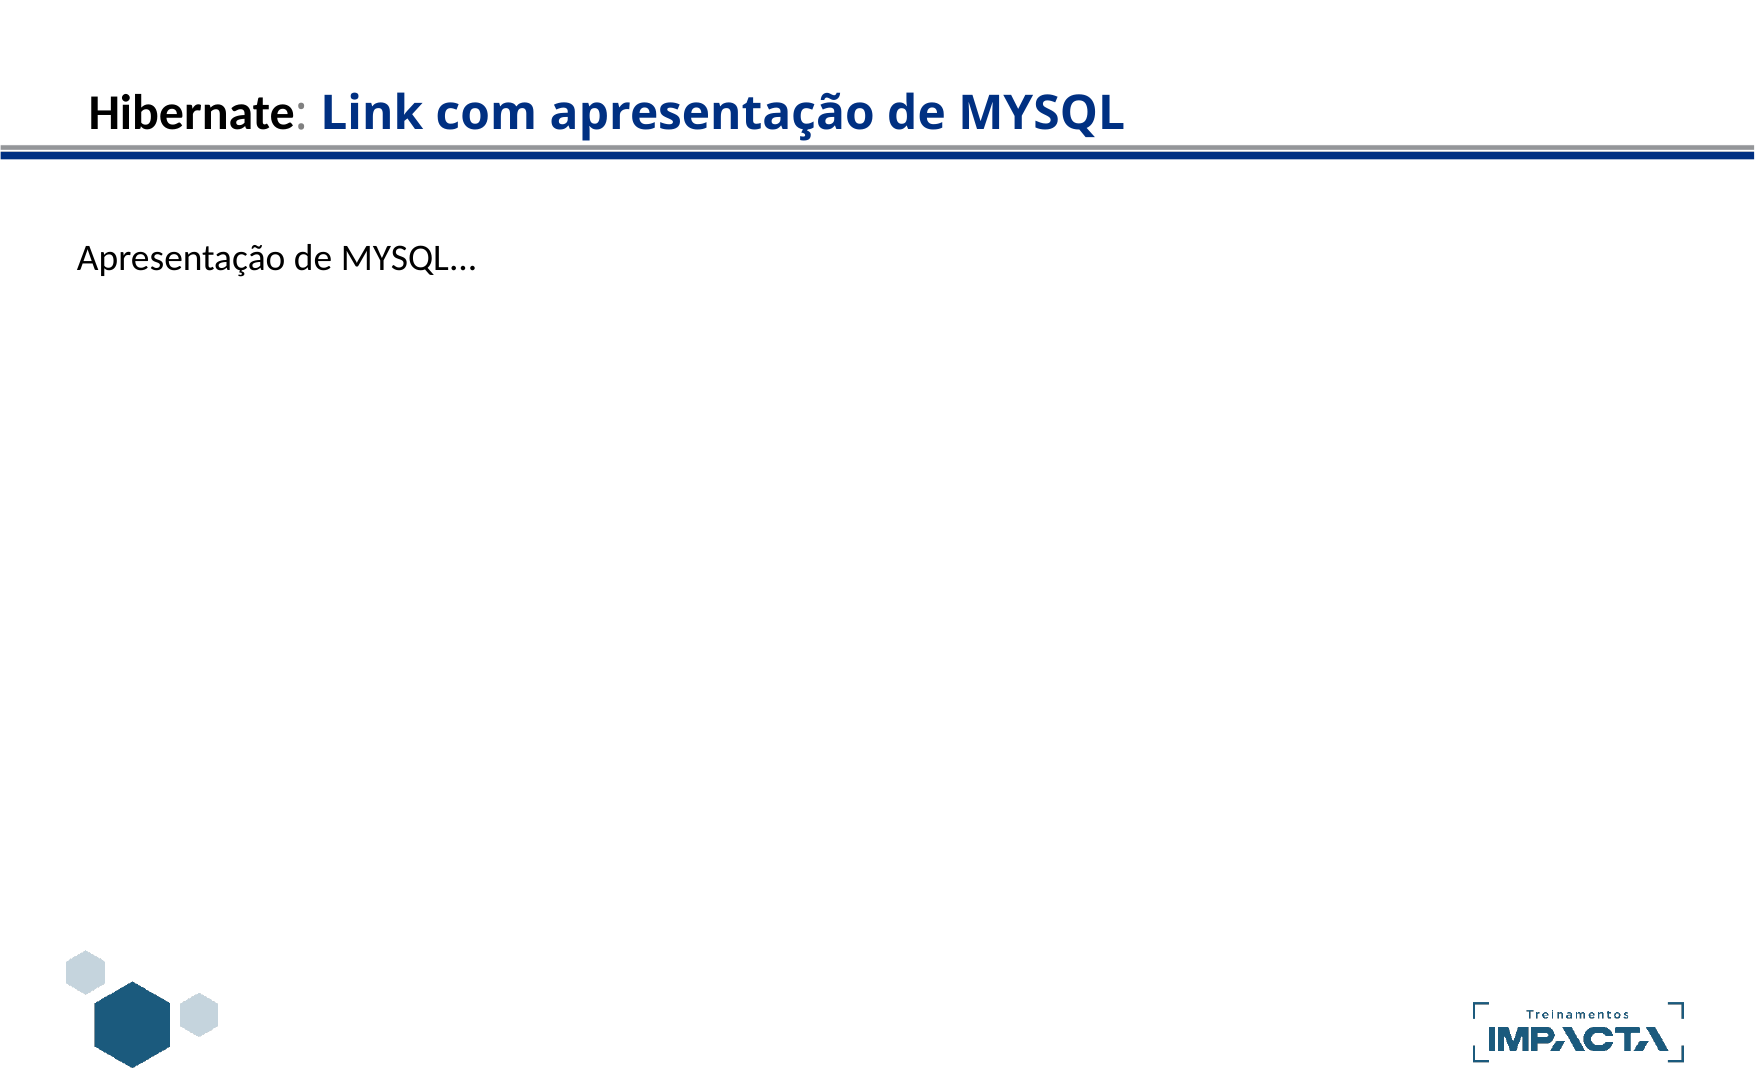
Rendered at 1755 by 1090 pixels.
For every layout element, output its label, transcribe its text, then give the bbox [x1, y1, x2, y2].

picture [1461, 995, 1695, 1069]
picture [66, 950, 218, 1068]
text_box Apresentação de MYSQL... [62, 225, 1633, 331]
text_box Hibernate: Link com apresentação de MYSQL [73, 72, 1220, 147]
picture [0, 108, 1755, 163]
